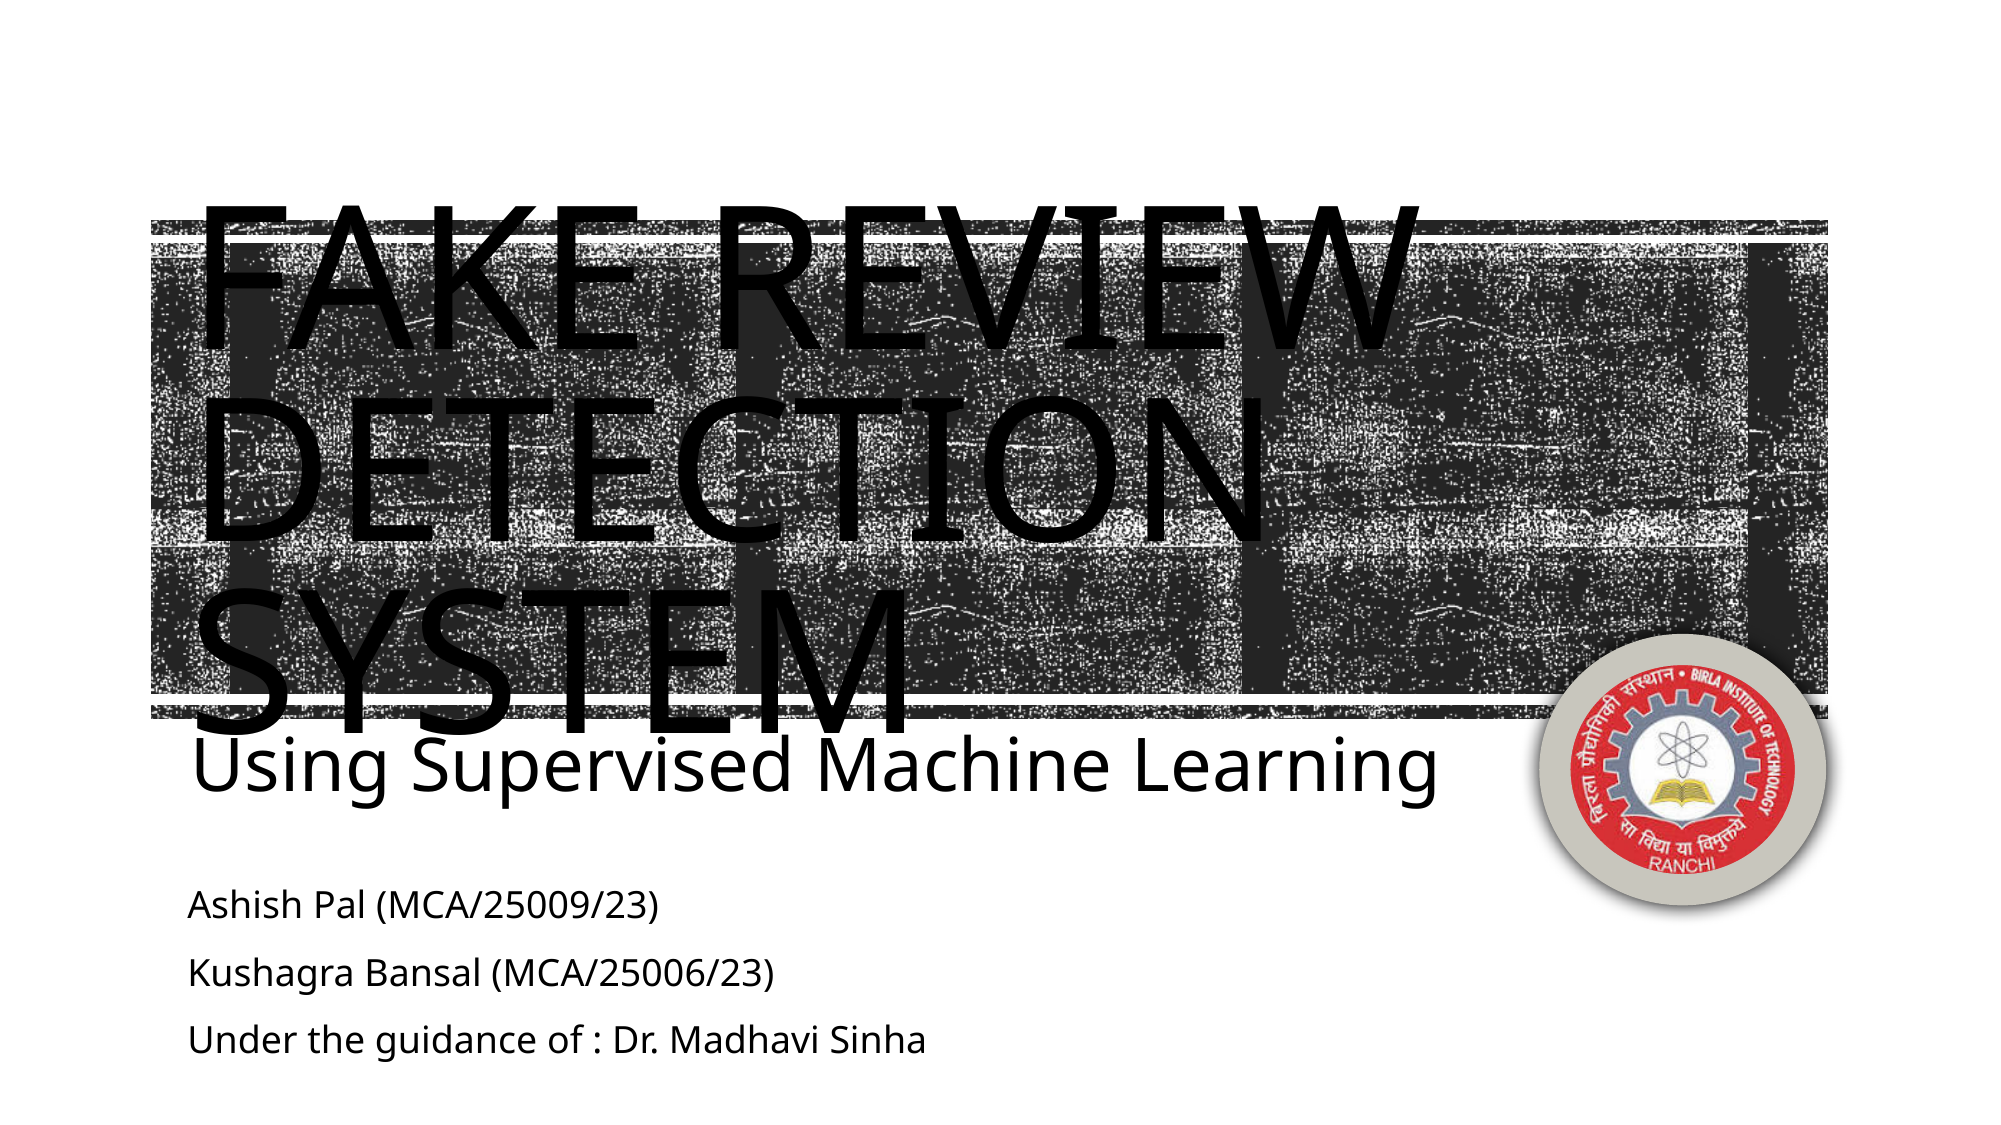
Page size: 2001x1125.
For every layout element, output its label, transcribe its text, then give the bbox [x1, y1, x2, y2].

subtitle Using Supervised Machine Learning [175, 720, 1470, 896]
title Fake Review Detection System [172, 234, 1808, 733]
picture [1557, 650, 1811, 888]
text_box Ashish Pal (MCA/25009/23) Kushagra Bansal (MCA/25006/23) Under the guidance of : Dr. Madhavi Sinha [172, 851, 1246, 1125]
